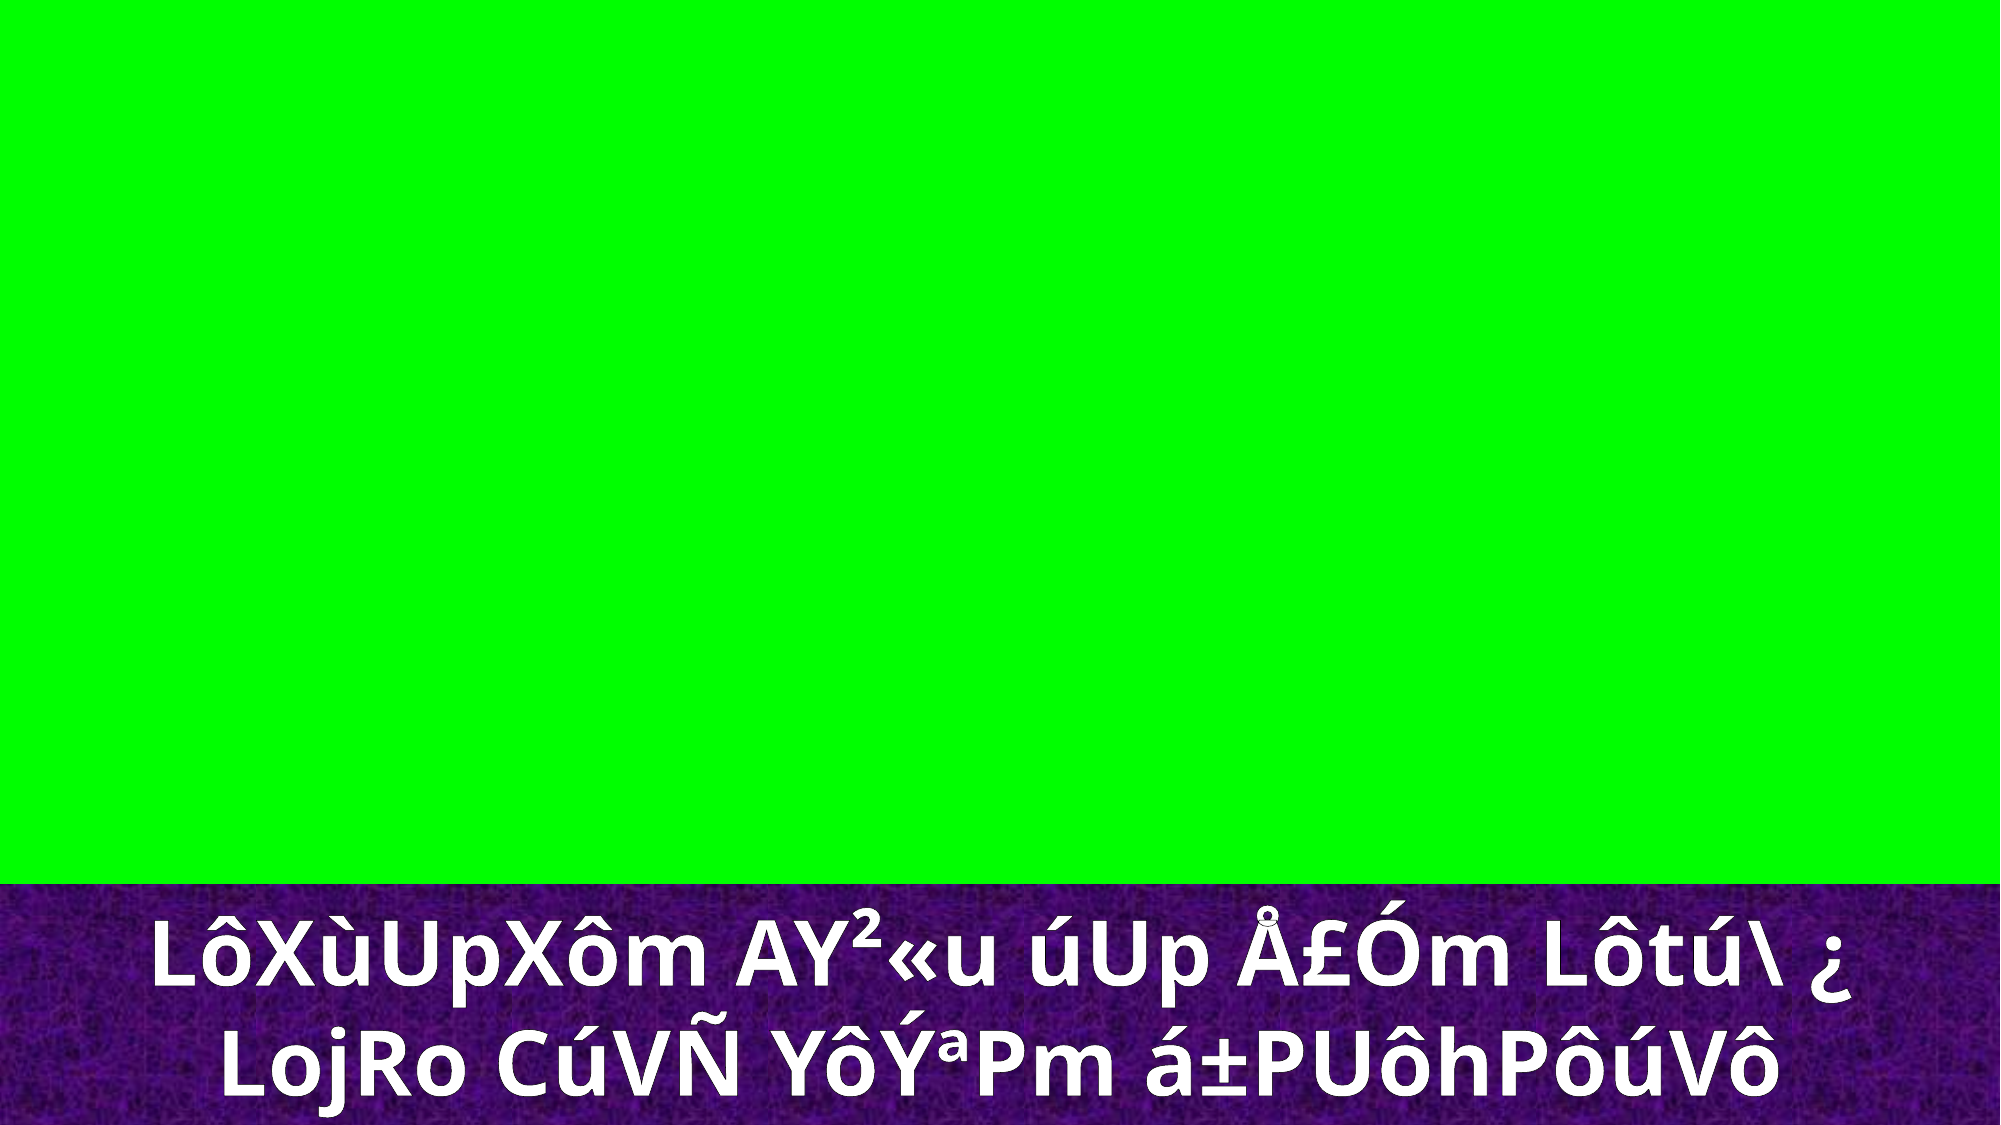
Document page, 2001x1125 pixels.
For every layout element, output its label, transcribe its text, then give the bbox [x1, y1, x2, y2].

text_box LôXùUpXôm AY²«u úUp Å£Óm Lôtú\ ¿ LojRo CúVÑ YôÝªPm á±PUôhPôúVô [0, 886, 2000, 1122]
